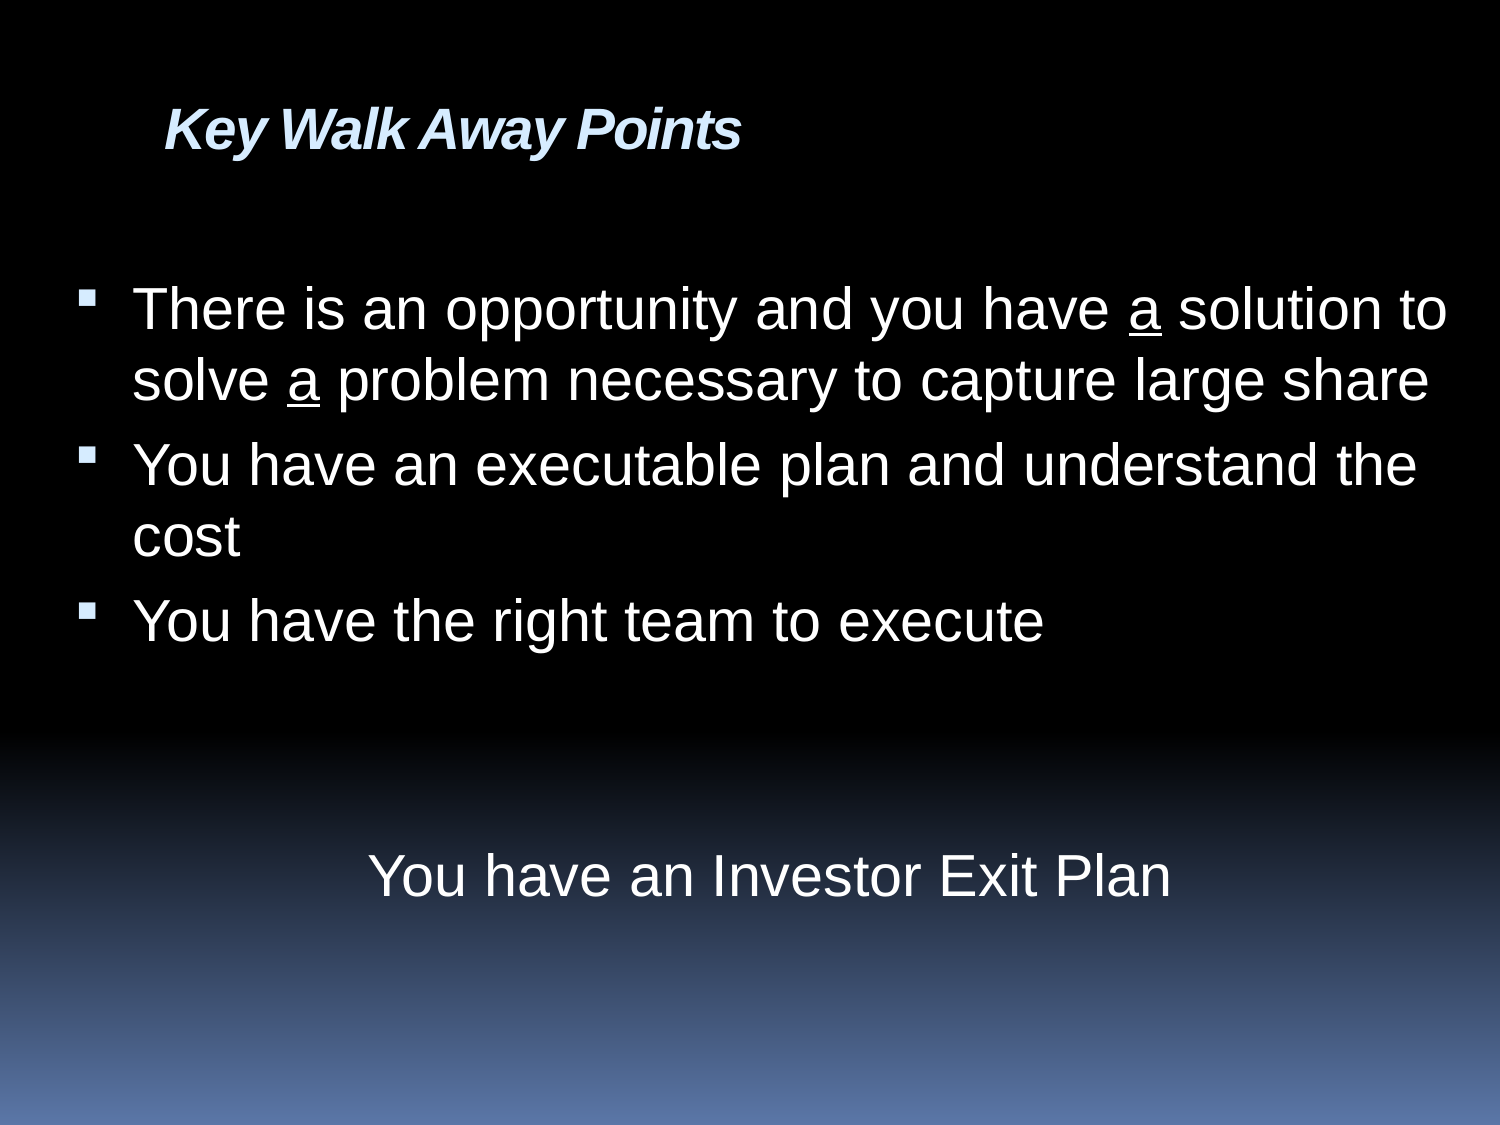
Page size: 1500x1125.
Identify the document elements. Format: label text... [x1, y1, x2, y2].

list There is an opportunity and you have a solution to solve a problem necessary to capture large share You have an executable plan and understand the cost You have the right team to execute You have an Investor Exit Plan [48, 262, 1499, 925]
title Key Walk Away Points [150, 83, 1425, 234]
